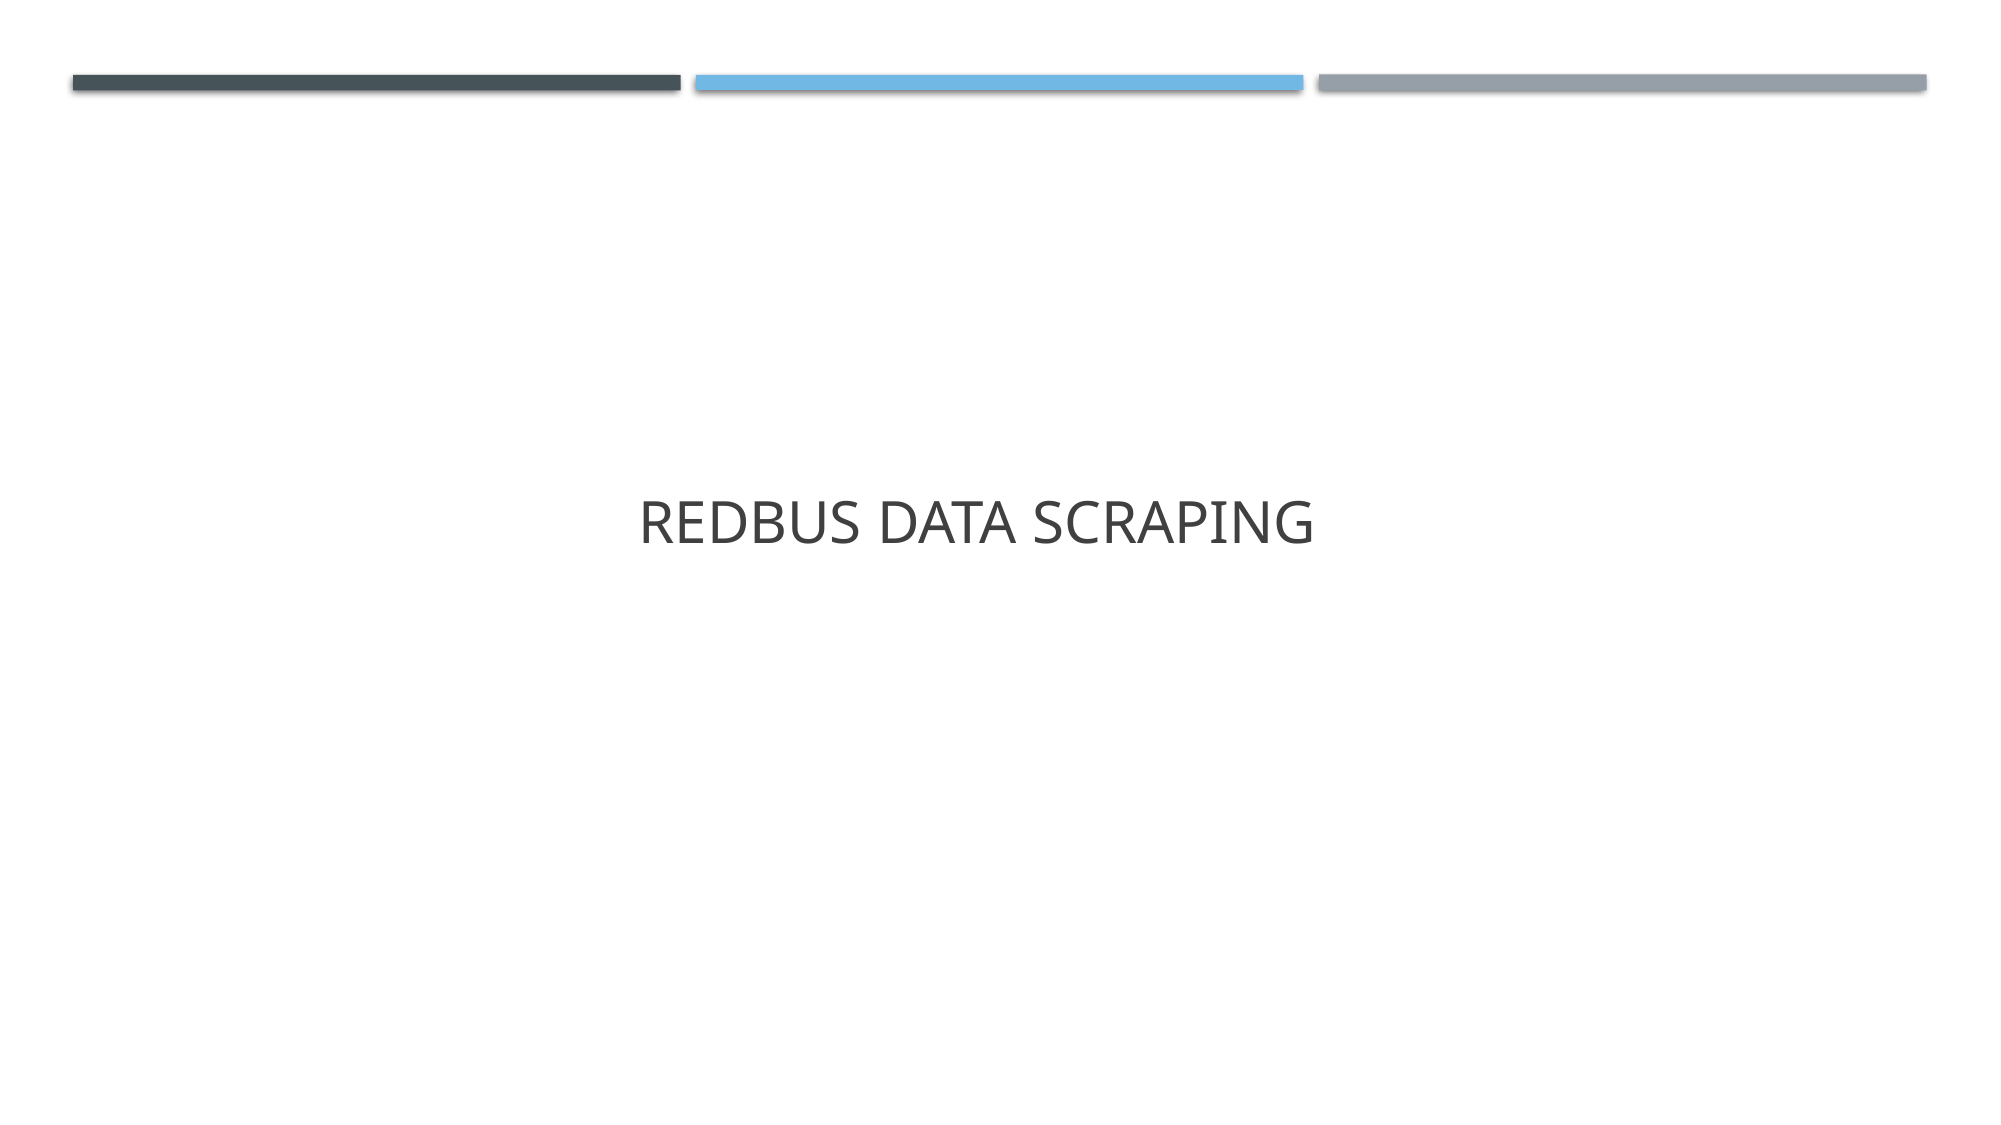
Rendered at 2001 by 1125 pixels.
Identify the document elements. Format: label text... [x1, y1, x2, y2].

title REDBUS DATA SCRAPING [72, 367, 1883, 563]
